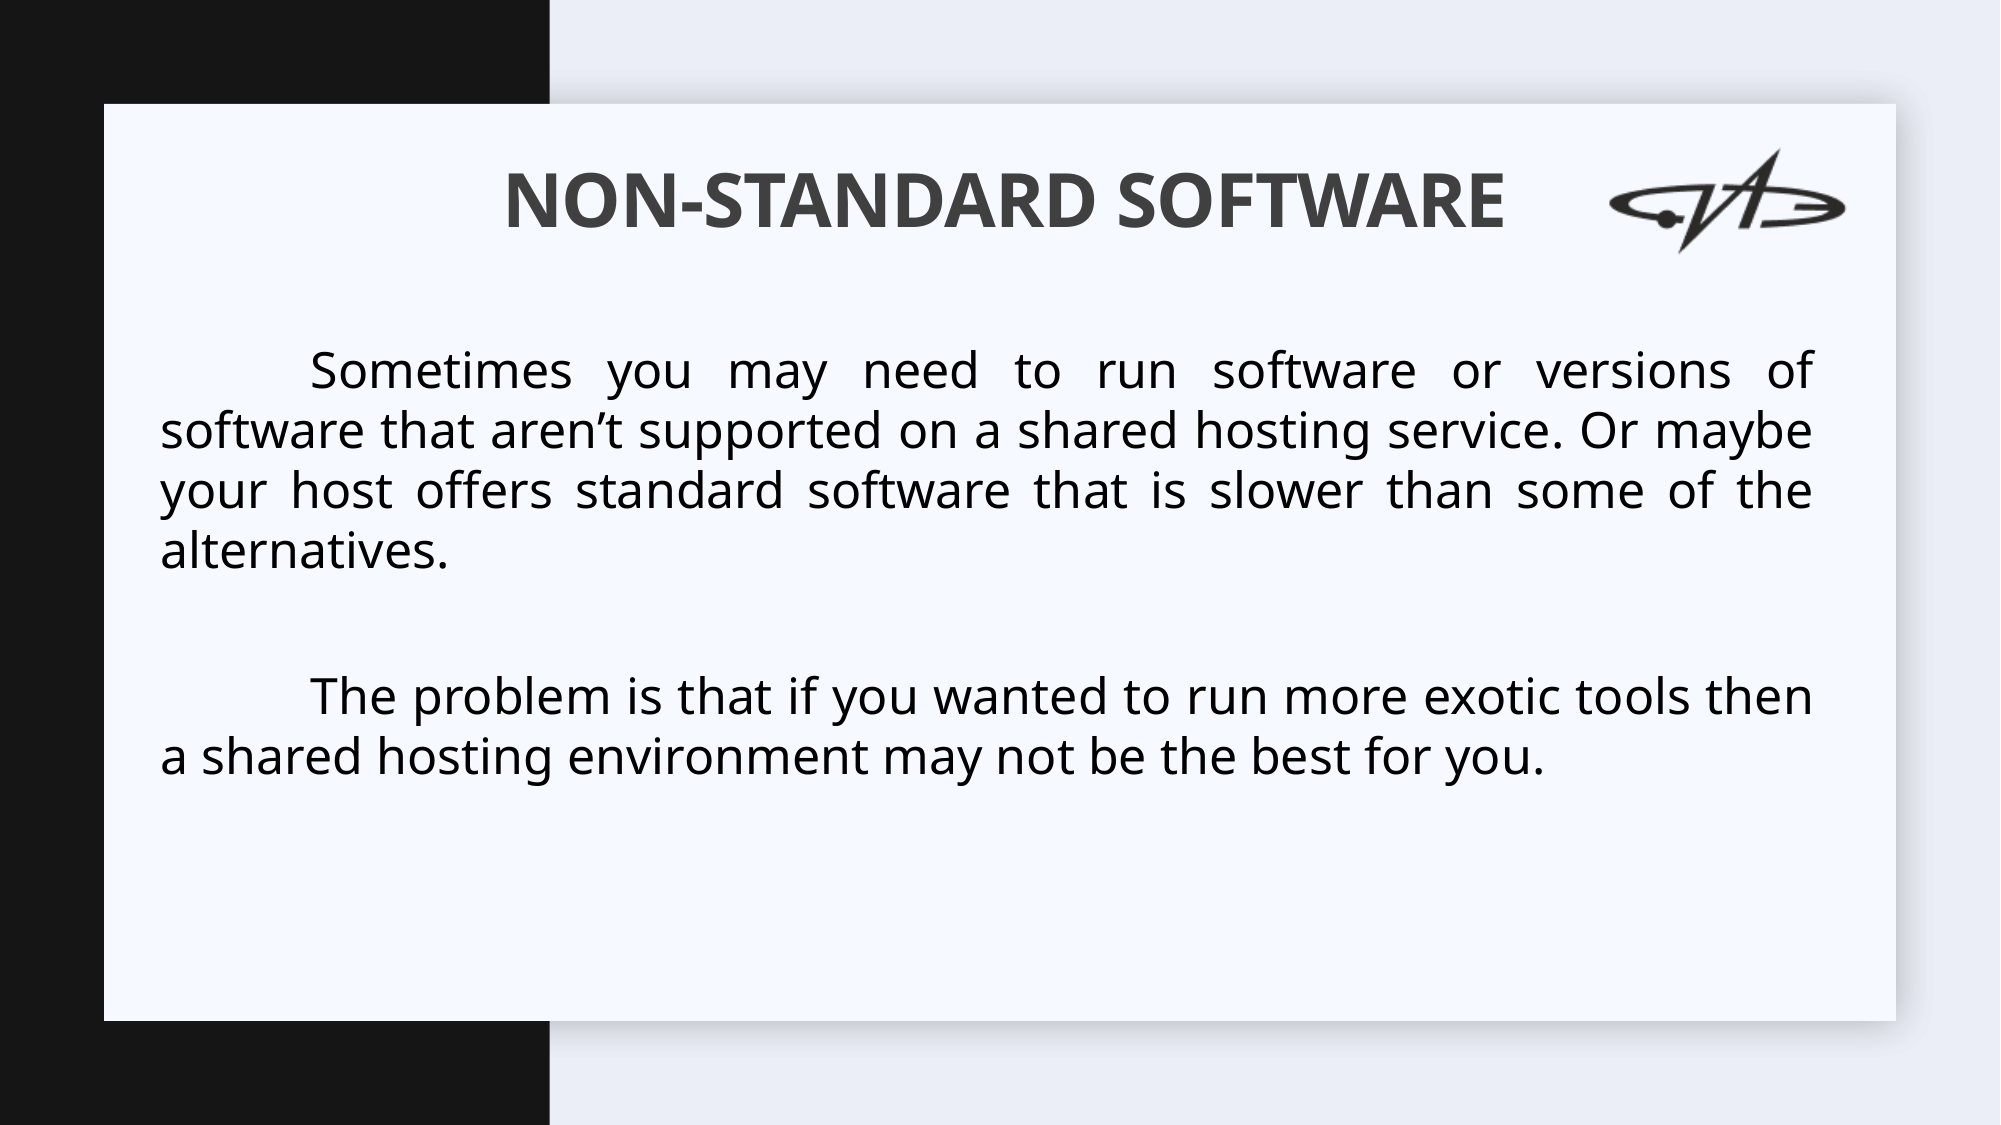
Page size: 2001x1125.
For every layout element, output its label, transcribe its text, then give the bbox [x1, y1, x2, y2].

title Non-standard software [180, 154, 1599, 251]
picture [1602, 75, 1854, 327]
text_box The problem is that if you wanted to run more exotic tools then a shared hosting environment may not be the best for you. [146, 656, 1830, 792]
text_box Sometimes you may need to run software or versions of software that aren’t supported on a shared hosting service. Or maybe your host offers standard software that is slower than some of the alternatives. [146, 331, 1830, 587]
